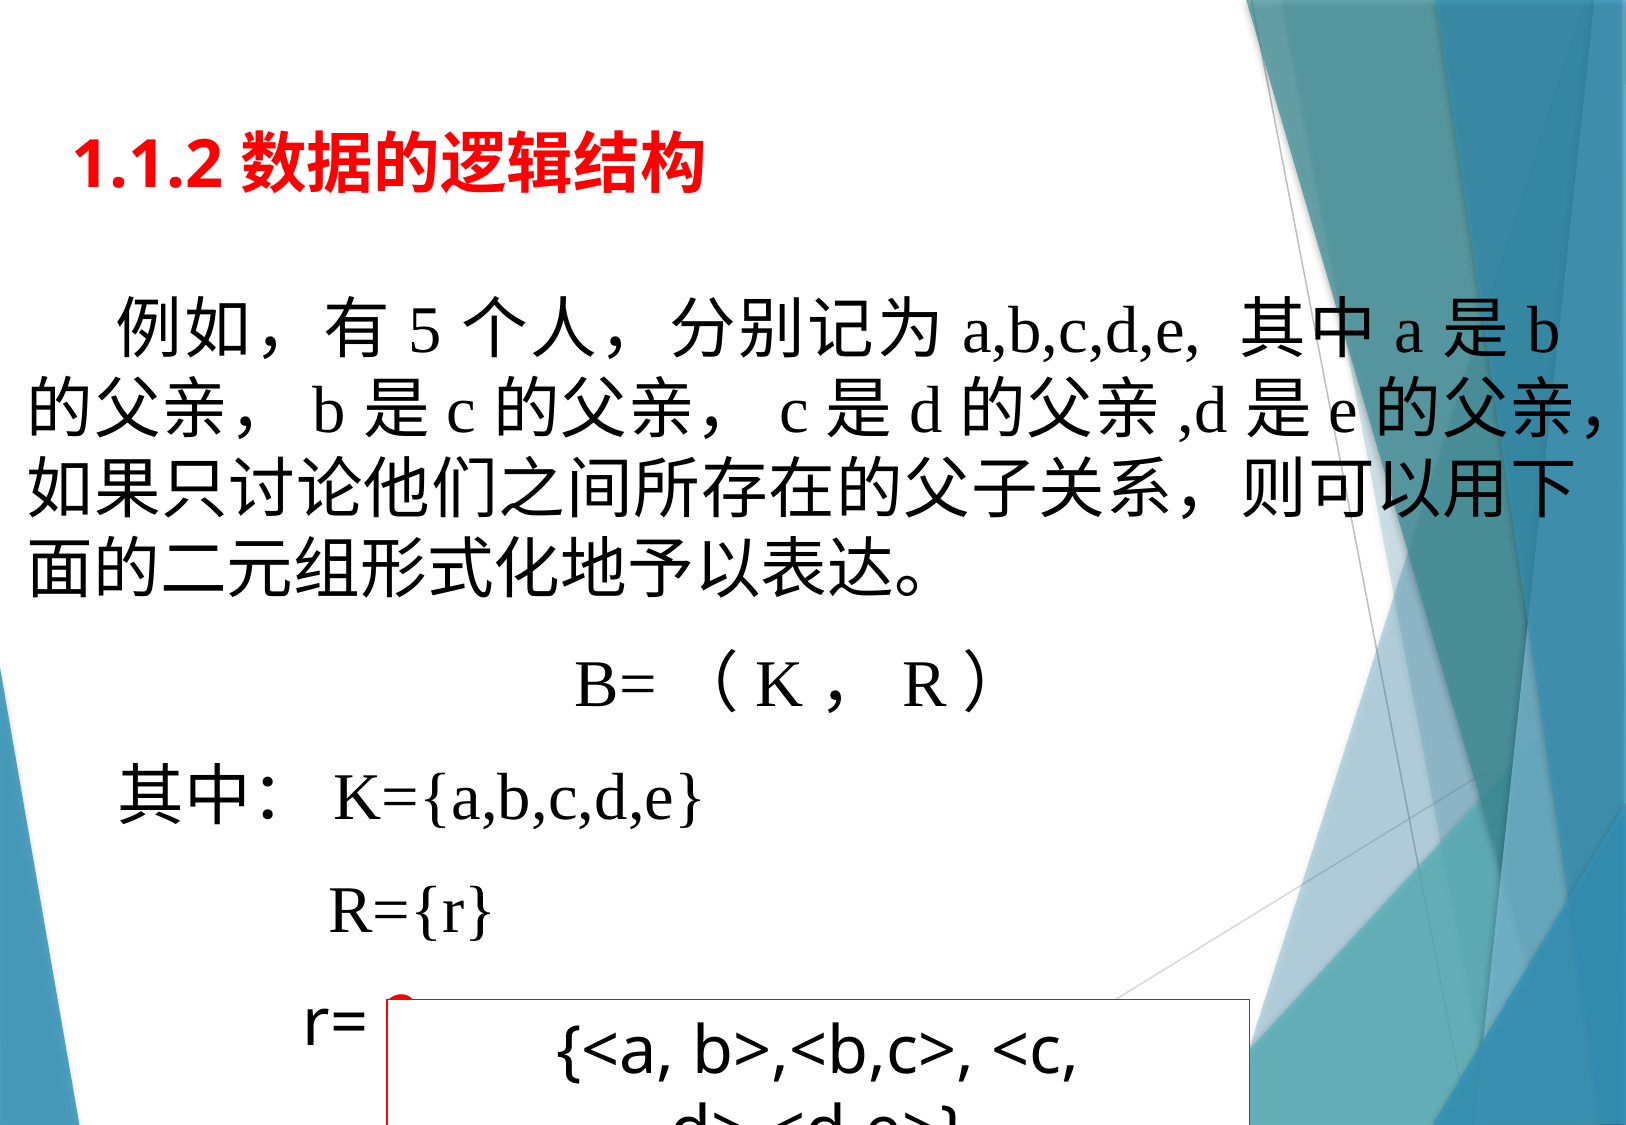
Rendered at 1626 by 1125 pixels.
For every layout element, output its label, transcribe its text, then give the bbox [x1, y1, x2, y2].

text_box 1.1.2数据的逻辑结构 [56, 113, 775, 209]
text_box 例如，有5个人，分别记为a,b,c,d,e, 其中a是b的父亲，b是c的父亲，c是d的父亲,d是e的父亲，如果只讨论他们之间所存在的父子关系，则可以用下面的二元组形式化地予以表达。 B=（K，R） 其中：K={a,b,c,d,e} R={r} r=？ [11, 278, 1593, 1067]
text_box {<a, b>,<b,c>, <c, d>,<d,e>} [387, 999, 1250, 1125]
